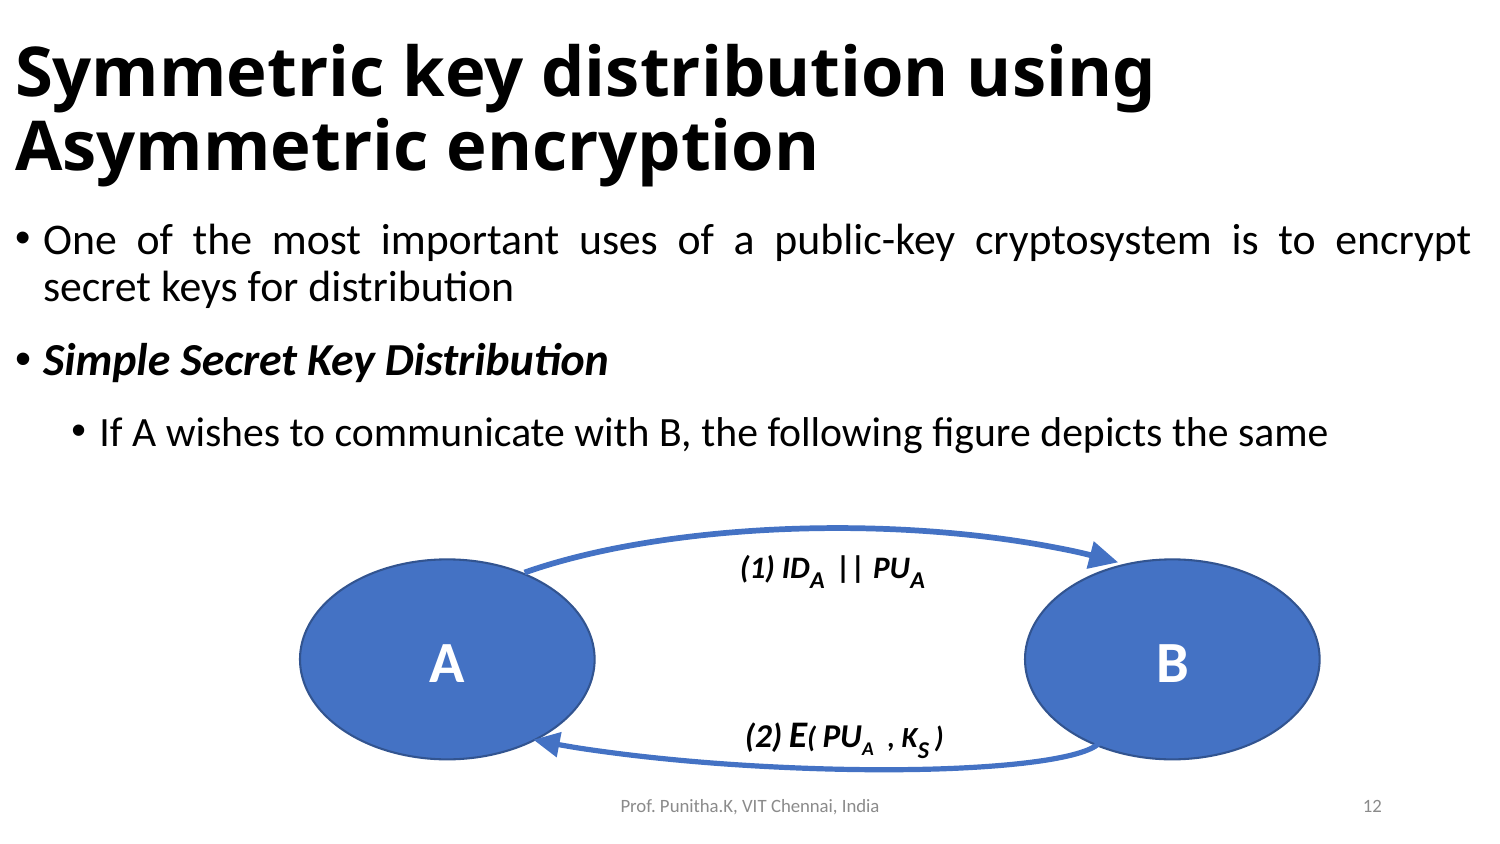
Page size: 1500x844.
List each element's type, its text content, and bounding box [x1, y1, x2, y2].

text_box (1) IDA || PUA [724, 529, 1038, 601]
list One of the most important uses of a public-key cryptosystem is to encrypt secret keys for distribution Simple Secret Key Distribution If A wishes to communicate with B, the following figure depicts the same [0, 209, 1488, 797]
text_box [1038, 543, 1118, 592]
text_box [533, 724, 730, 765]
slide_number 12 [1059, 782, 1397, 827]
text_box B [1023, 558, 1321, 740]
title Symmetric key distribution using Asymmetric encryption [0, 0, 1450, 209]
footer Prof. Punitha.K, VIT Chennai, India [496, 782, 1004, 827]
text_box (2) E( PUA , KS ) [730, 690, 1263, 826]
text_box [524, 532, 1013, 666]
text_box A [298, 558, 596, 761]
